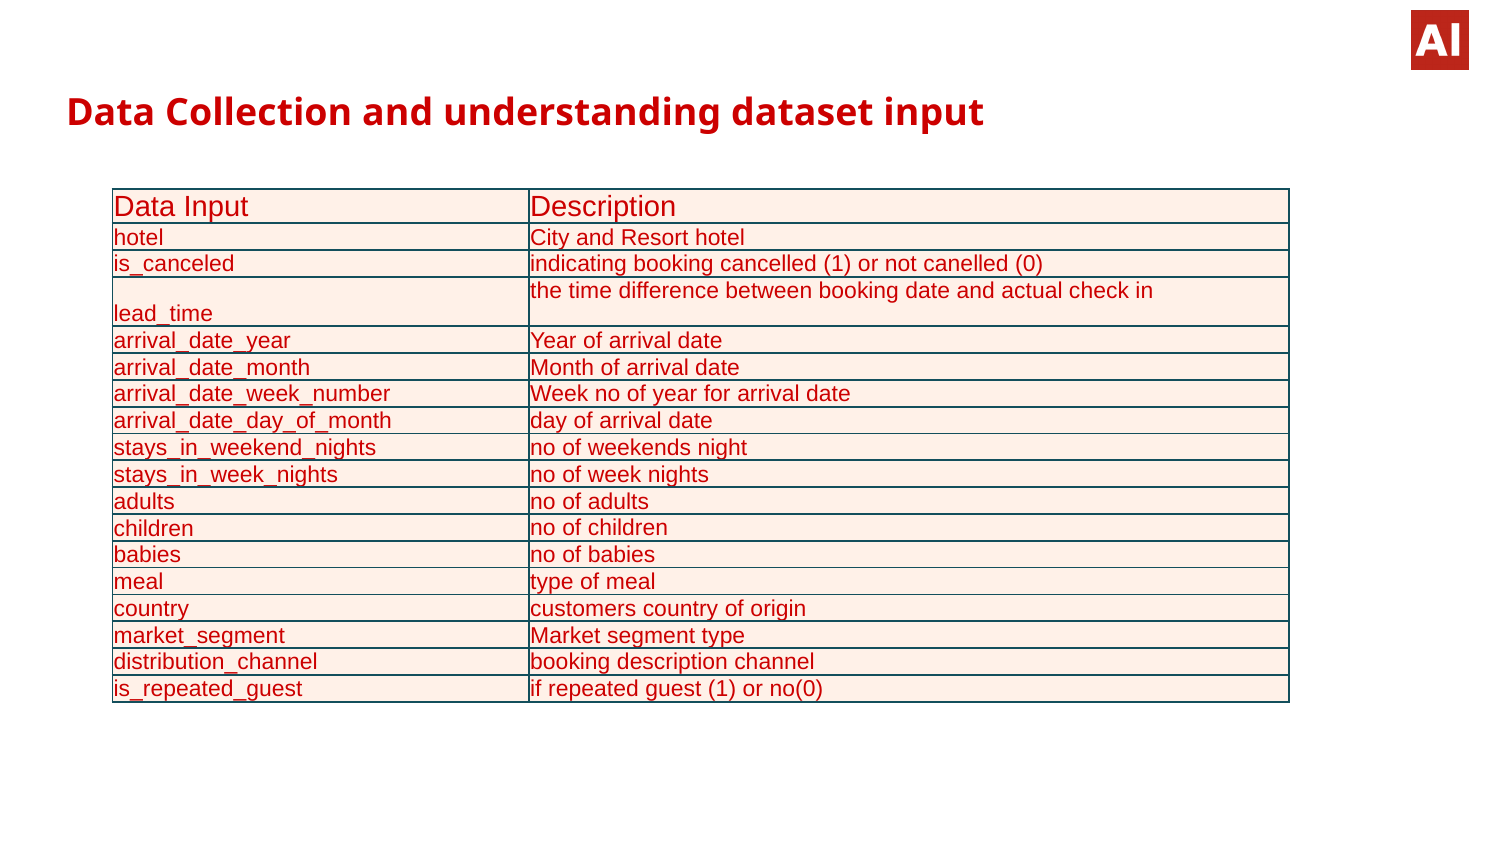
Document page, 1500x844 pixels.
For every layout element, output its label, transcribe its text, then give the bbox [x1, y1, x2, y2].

table_cell type of meal [530, 568, 1288, 594]
table_cell Market segment type [530, 622, 1288, 647]
table_cell distribution_channel [113, 649, 528, 674]
table_cell country [113, 595, 528, 620]
table_cell no of week nights [530, 461, 1288, 486]
table_cell stays_in_weekend_nights [113, 434, 528, 459]
table_cell stays_in_week_nights [113, 461, 528, 486]
table_cell indicating booking cancelled (1) or not canelled (0) [530, 251, 1288, 276]
table_cell no of weekends night [530, 434, 1288, 459]
table_cell lead_time [113, 278, 528, 325]
table_cell is_repeated_guest [113, 676, 528, 701]
table_cell adults [113, 488, 528, 513]
table_cell day of arrival date [530, 408, 1288, 433]
table_cell meal [113, 568, 528, 594]
table_cell arrival_date_year [113, 327, 528, 352]
table_cell babies [113, 542, 528, 567]
title Data Collection and understanding dataset input [51, 72, 1449, 167]
table_cell arrival_date_month [113, 354, 528, 379]
table_cell hotel [113, 224, 528, 249]
picture [1411, 10, 1469, 70]
table_header Data Input [113, 190, 528, 222]
table_cell arrival_date_day_of_month [113, 408, 528, 433]
table_cell arrival_date_week_number [113, 381, 528, 406]
table_cell Week no of year for arrival date [530, 381, 1288, 406]
table_cell the time difference between booking date and actual check in [530, 278, 1288, 325]
table_header Description [530, 190, 1288, 222]
table_cell no of adults [530, 488, 1288, 513]
table_cell children [113, 515, 528, 540]
table_cell no of children [530, 515, 1288, 540]
table_cell if repeated guest (1) or no(0) [530, 676, 1288, 701]
table_cell is_canceled [113, 251, 528, 276]
table_cell no of babies [530, 542, 1288, 567]
table_cell customers country of origin [530, 595, 1288, 620]
table_cell market_segment [113, 622, 528, 647]
table_cell booking description channel [530, 649, 1288, 674]
table_cell Year of arrival date [530, 327, 1288, 352]
table_cell Month of arrival date [530, 354, 1288, 379]
table_cell City and Resort hotel [530, 224, 1288, 249]
